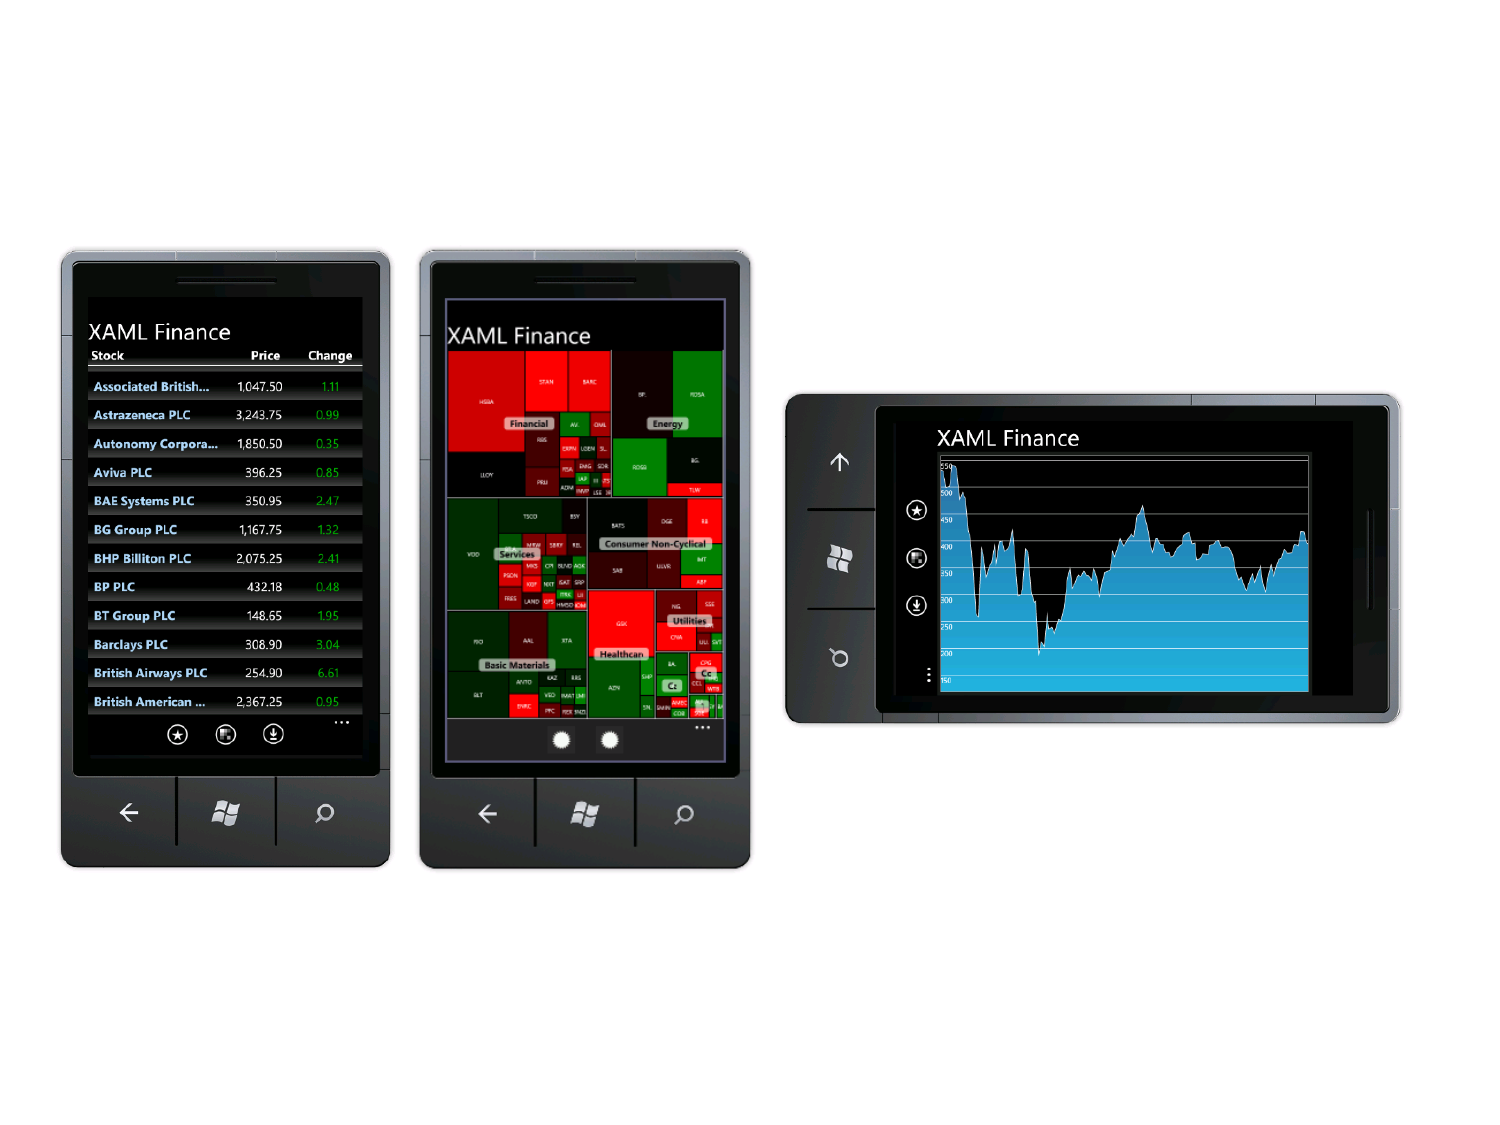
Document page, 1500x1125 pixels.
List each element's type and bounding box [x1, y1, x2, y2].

picture [776, 386, 1409, 735]
picture [407, 243, 756, 879]
picture [52, 239, 402, 874]
